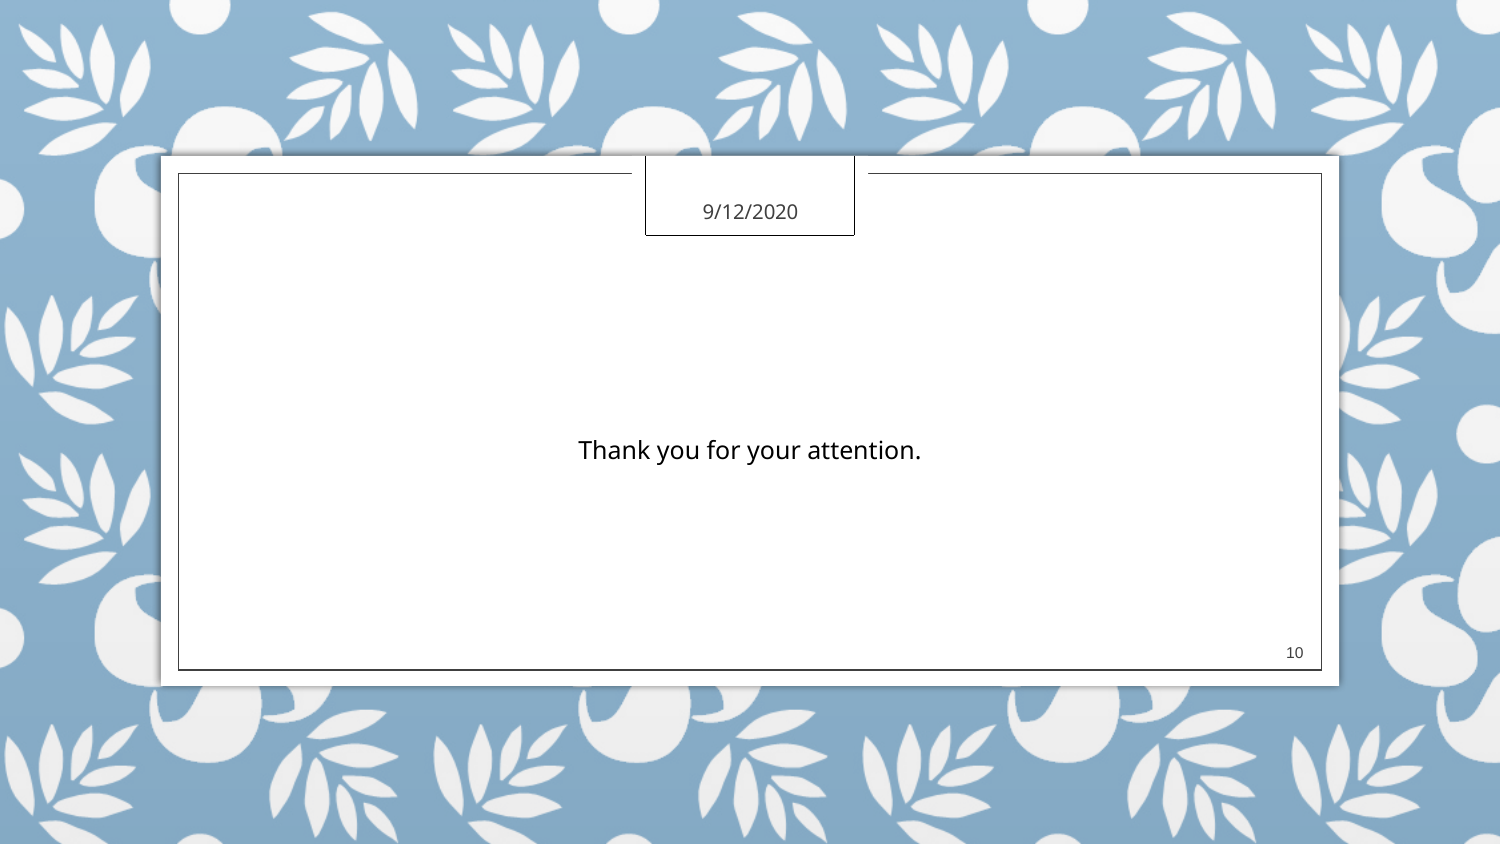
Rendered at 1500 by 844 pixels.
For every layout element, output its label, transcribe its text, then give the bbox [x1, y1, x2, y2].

slide_number 10 [1058, 641, 1319, 670]
list Thank you for your attention. [192, 427, 1309, 484]
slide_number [654, 165, 846, 231]
